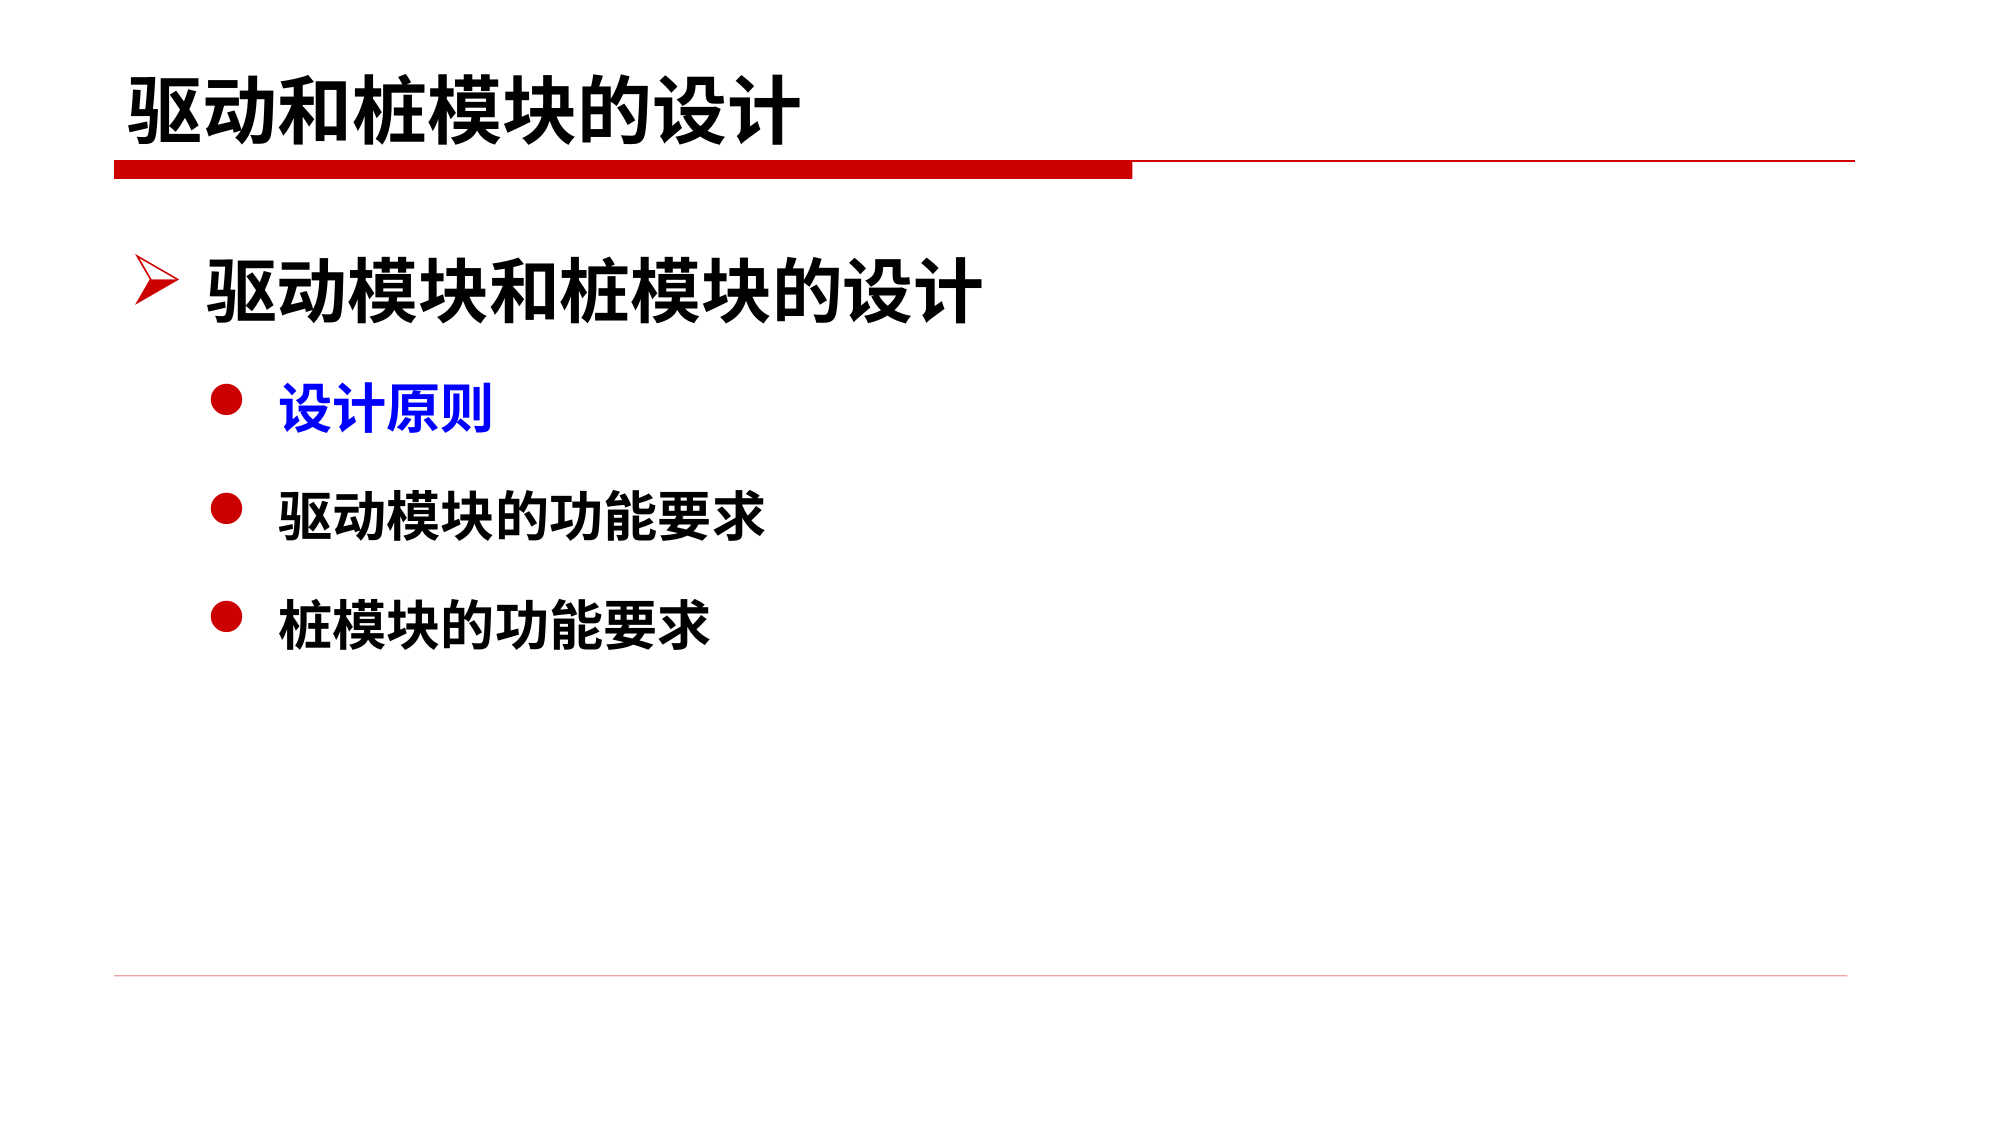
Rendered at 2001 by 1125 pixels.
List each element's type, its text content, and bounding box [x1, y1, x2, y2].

list 驱动模块和桩模块的设计 设计原则 驱动模块的功能要求 桩模块的功能要求 [114, 196, 1865, 897]
title 驱动和桩模块的设计 [112, 42, 1863, 161]
